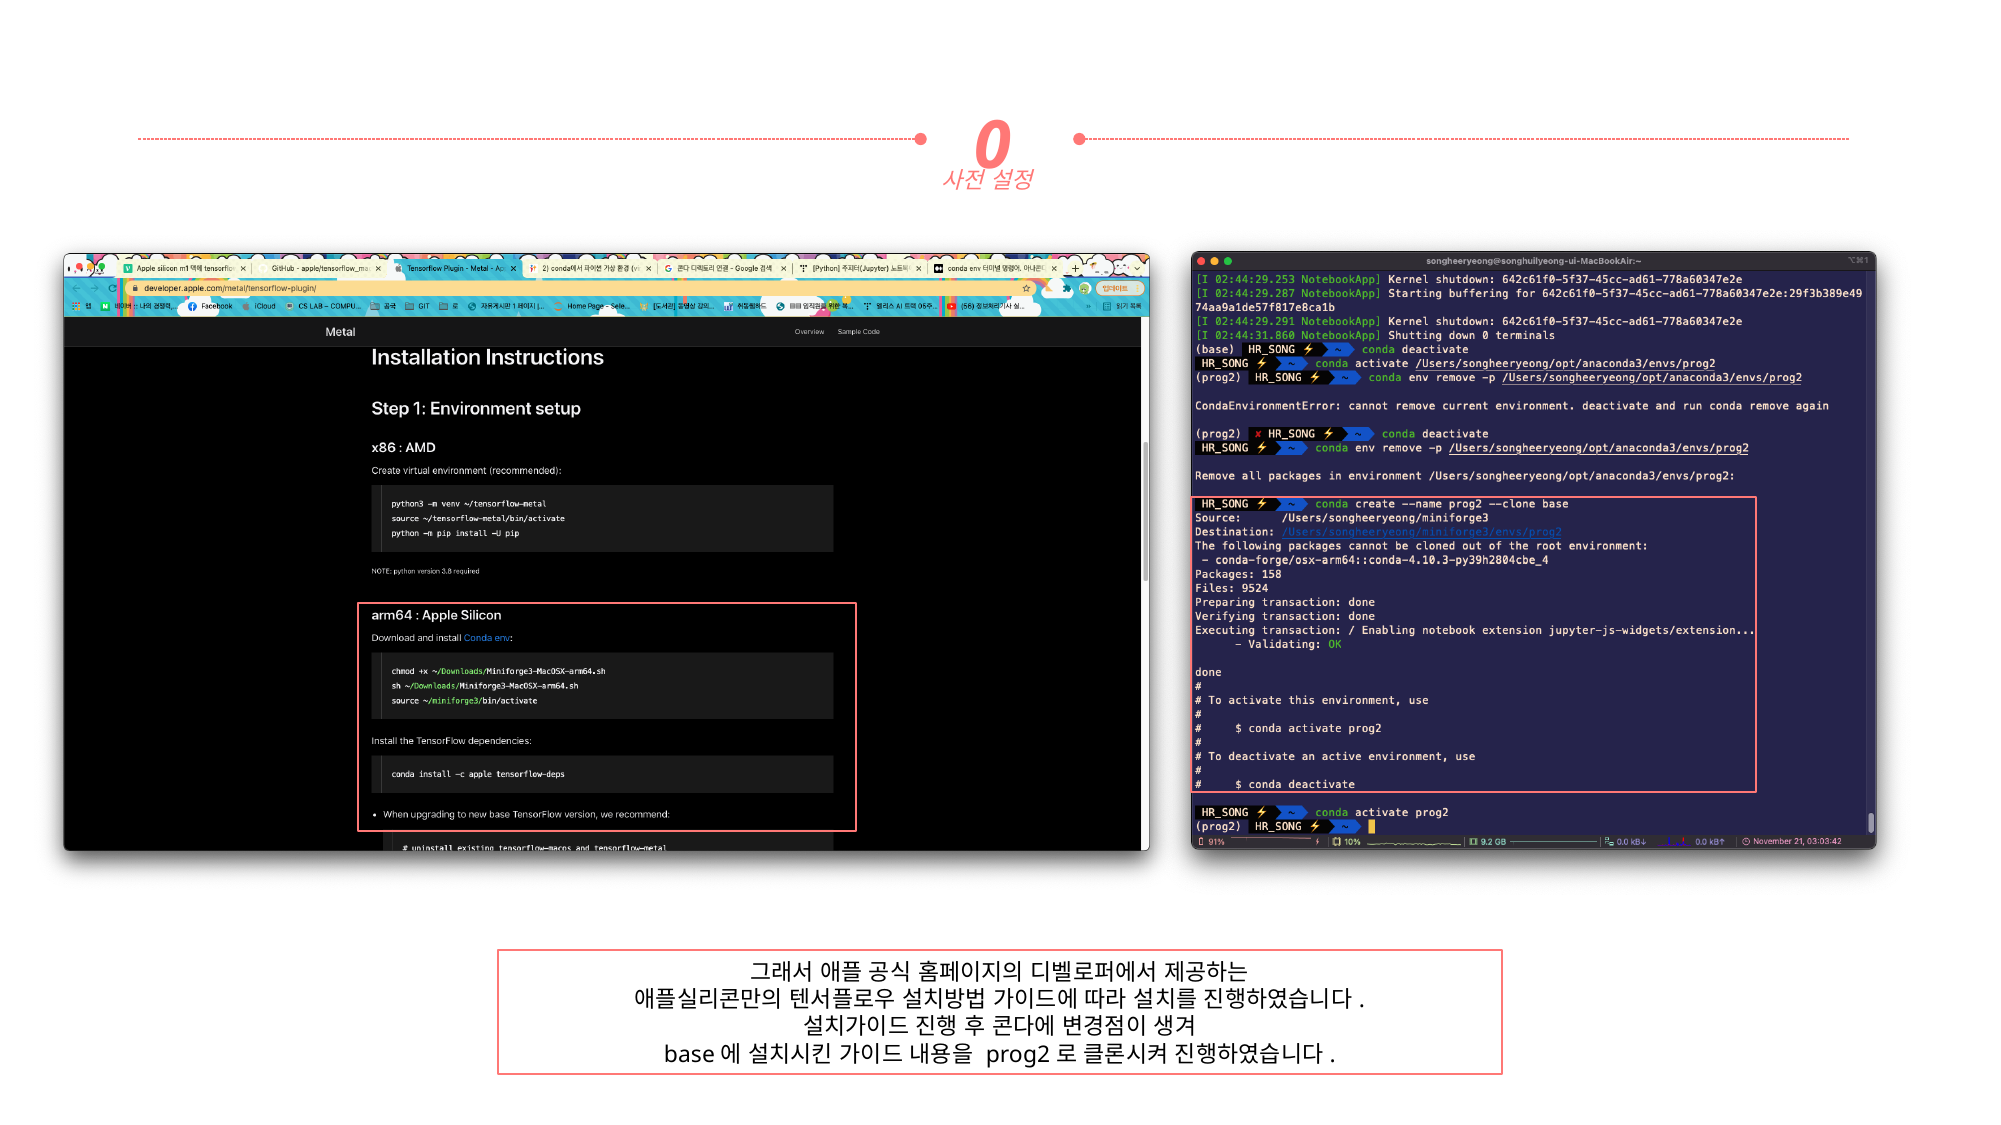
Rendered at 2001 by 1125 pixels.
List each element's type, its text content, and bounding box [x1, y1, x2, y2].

text_box 사전 설정 [125, 157, 1850, 201]
text_box 그래서 애플 공식 홈페이지의 디벨로퍼에서 제공하는 애플실리콘만의 텐서플로우 설치방법 가이드에 따라 설치를 진행하였습니다. 설치가이드 진행 후 콘다에 변경점이 생겨 base에 설치시킨 가이드 내용을 prog2로 클론시켜 진행하였습니다. [497, 949, 1503, 1075]
text_box 0 [606, 54, 1380, 157]
picture [32, 226, 1913, 899]
